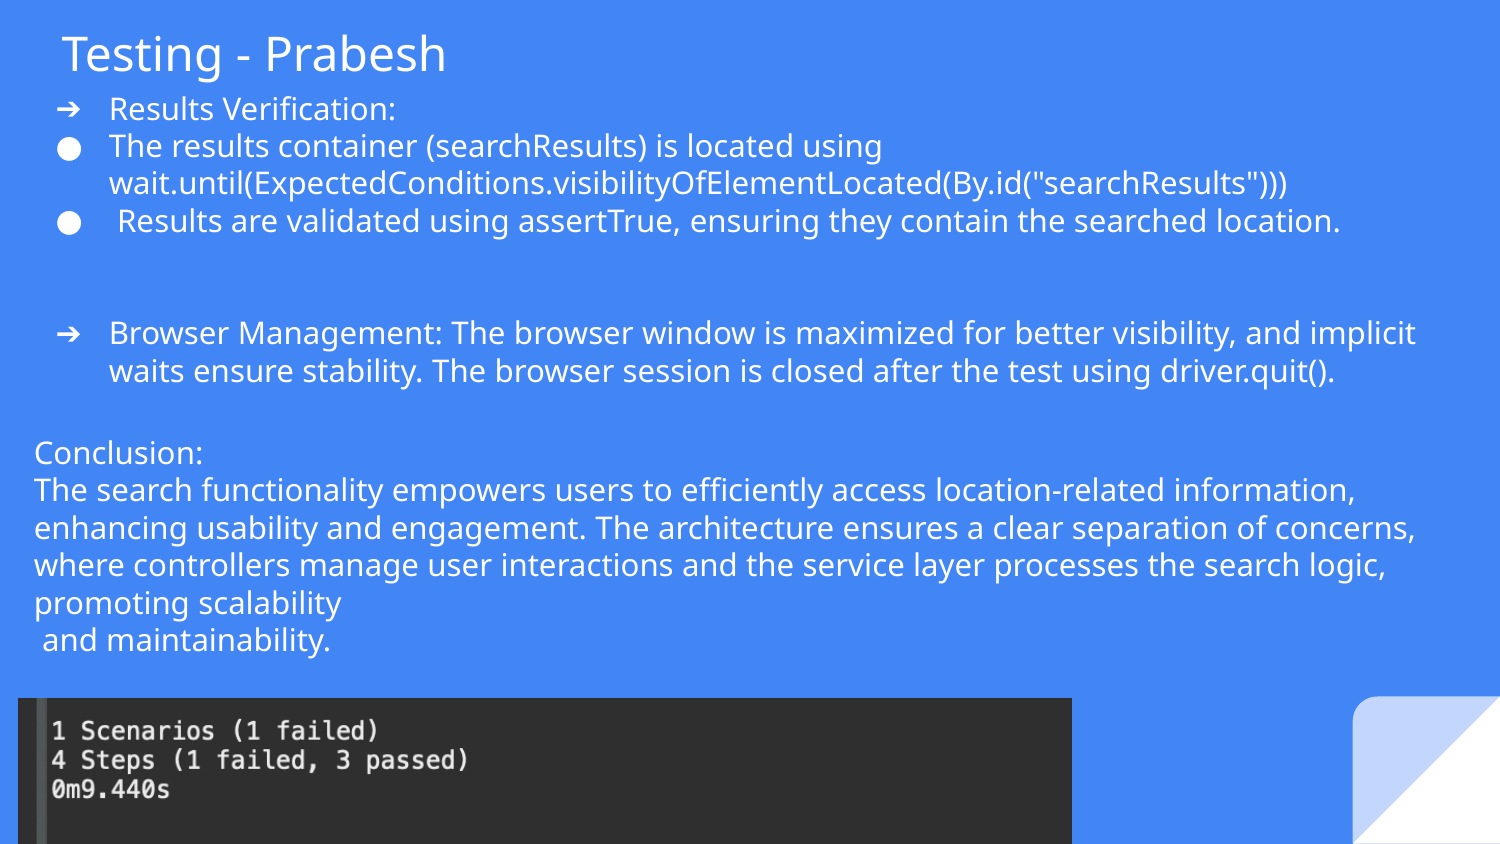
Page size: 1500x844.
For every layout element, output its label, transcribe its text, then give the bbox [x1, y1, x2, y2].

picture [18, 698, 1073, 844]
title Testing - Prabesh [46, 0, 1396, 73]
subtitle Results Verification: The results container (searchResults) is located using wait.until(ExpectedConditions.visibilityOfElementLocated(By.id("searchResults"))) Results are validated using assertTrue, ensuring they contain the searched location. Browser Management: The browser window is maximized for better visibility, and implicit waits ensure stability. The browser session is closed after the test using driver.quit(). Conclusion: The search functionality empowers users to efficiently access location-related information, enhancing usability and engagement. The architecture ensures a clear separation of concerns, where controllers manage user interactions and the service layer processes the search logic, promoting scalability and maintainability. Test Case: [18, 73, 1481, 831]
